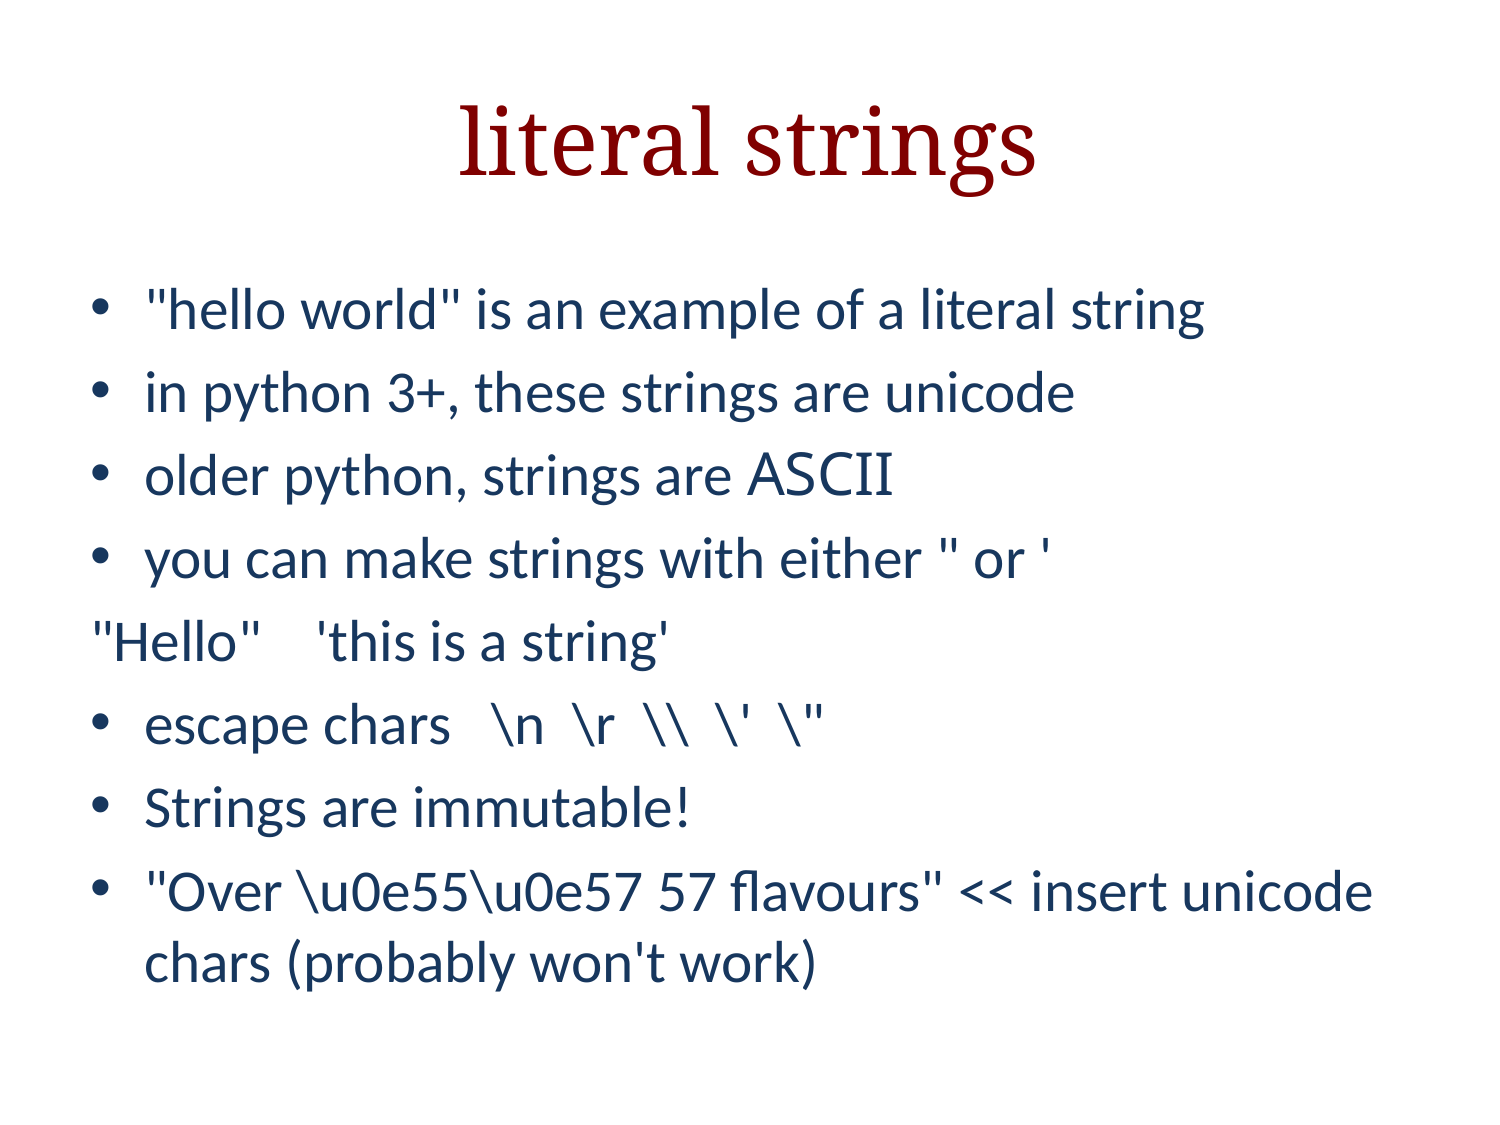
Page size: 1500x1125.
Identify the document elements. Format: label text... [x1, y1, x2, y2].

list "hello world" is an example of a literal string in python 3+, these strings are unicode older python, strings are ASCII you can make strings with either " or ' "Hello" 'this is a string' escape chars \n \r \\ \' \" Strings are immutable! "Over \u0e55\u0e57 57 flavours" << insert unicode chars (probably won't work) [75, 262, 1425, 1005]
title literal strings [75, 45, 1425, 233]
